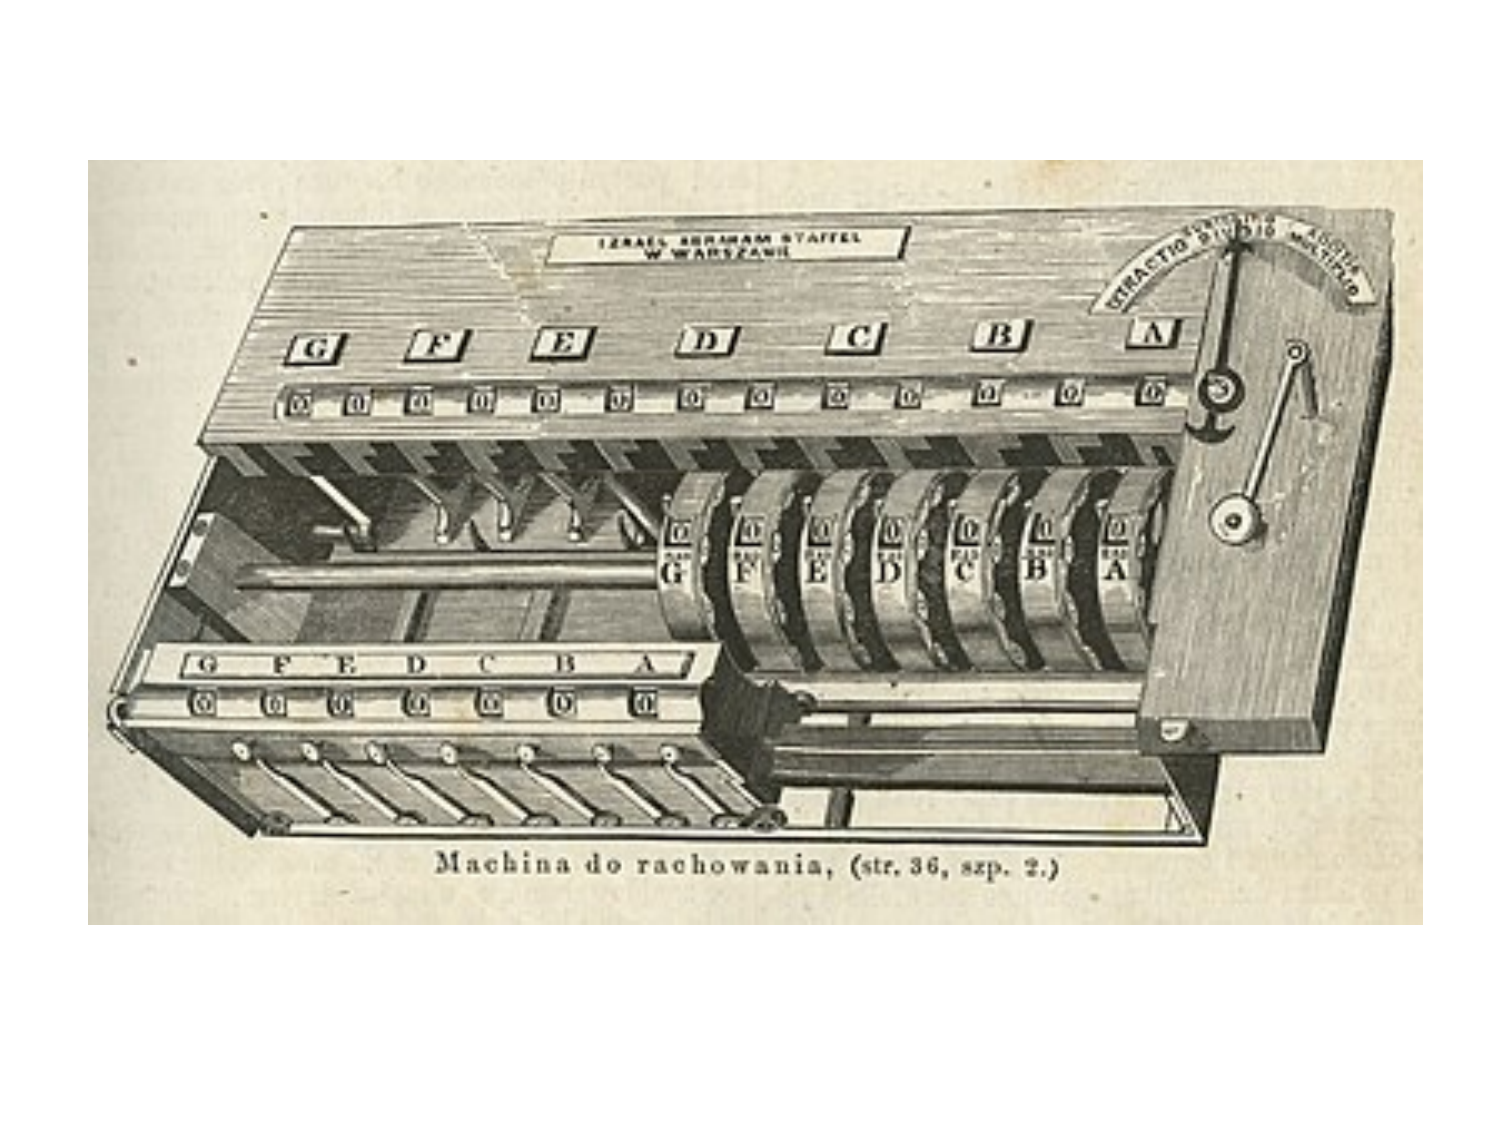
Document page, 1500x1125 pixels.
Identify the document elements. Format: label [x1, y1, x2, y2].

list [88, 160, 1423, 925]
